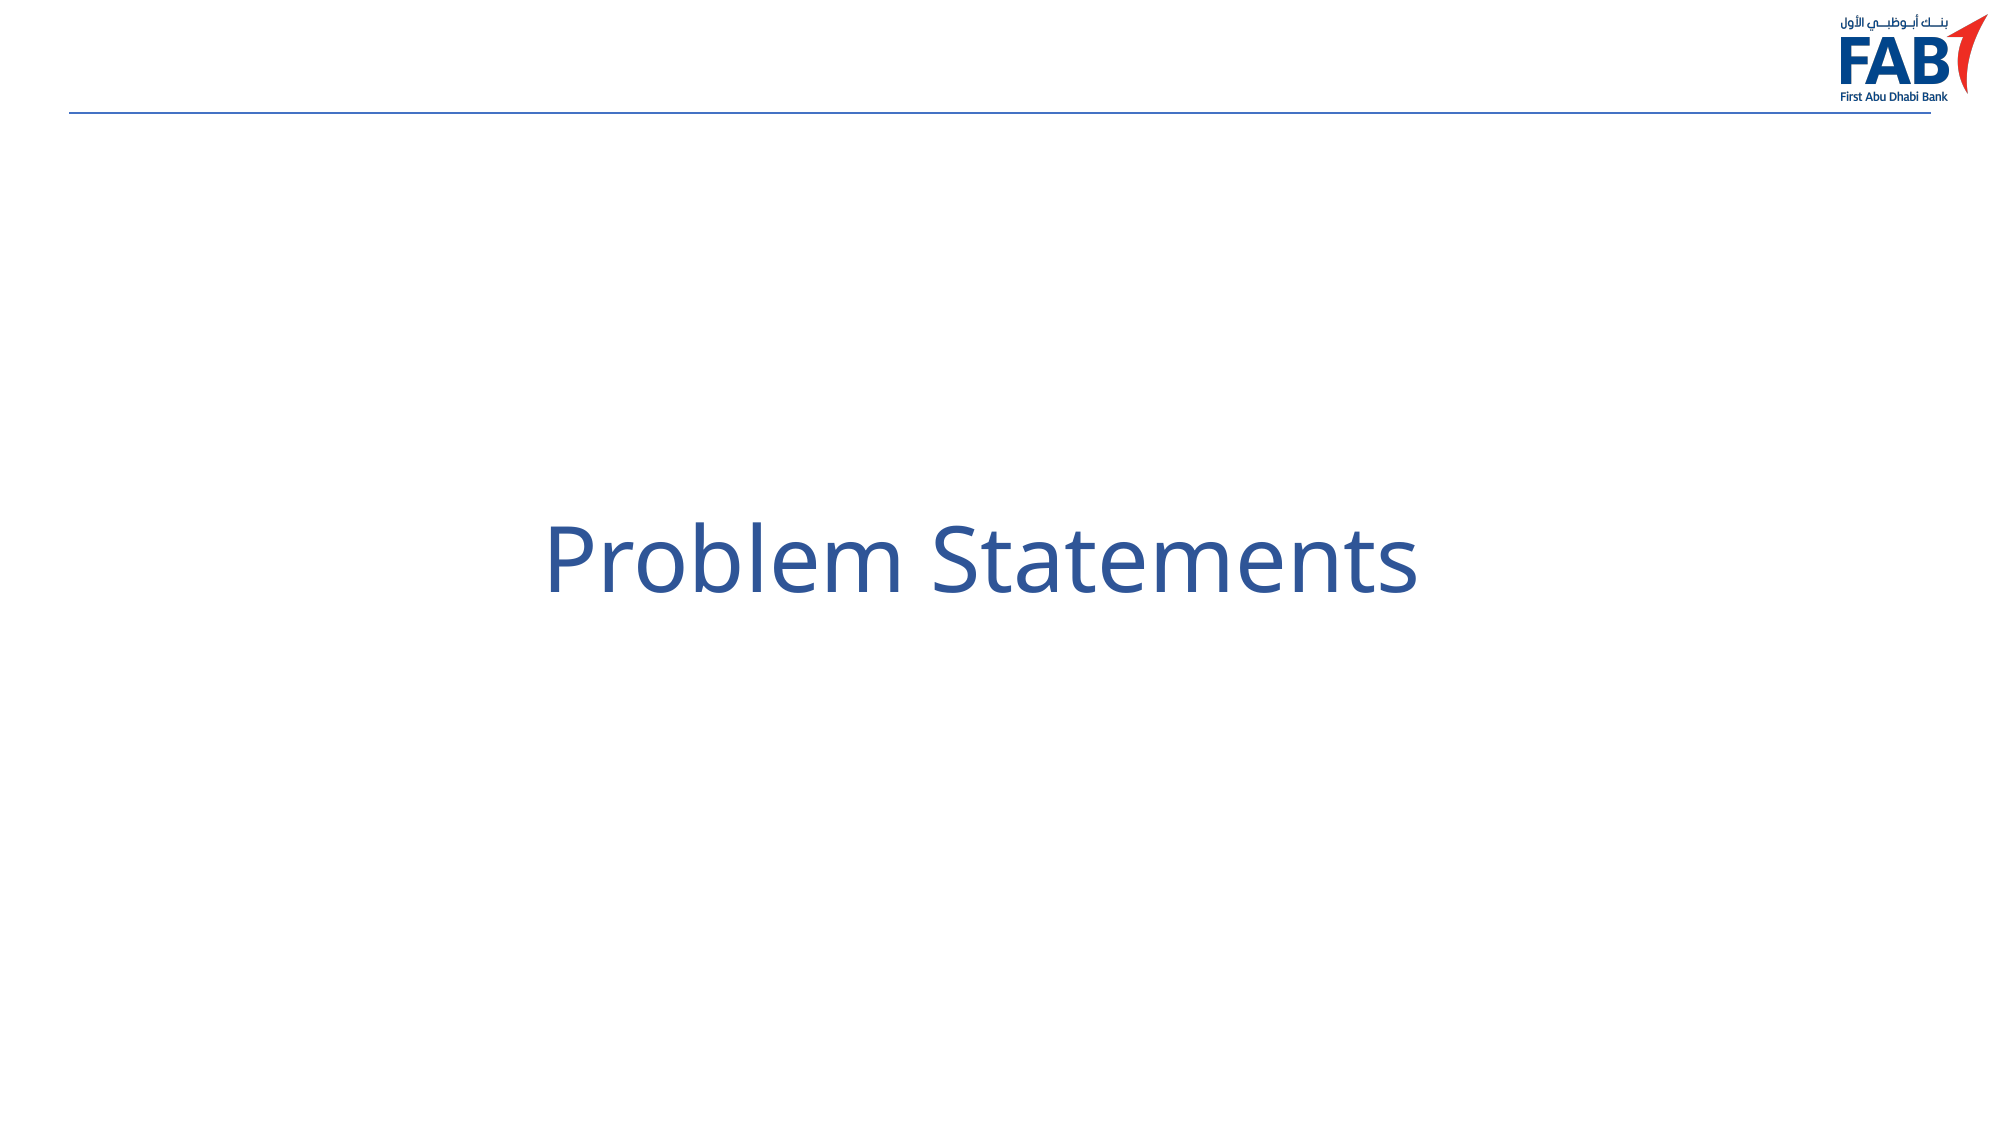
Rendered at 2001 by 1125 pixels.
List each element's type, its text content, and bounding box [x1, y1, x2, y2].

title Problem Statements [119, 453, 1845, 672]
picture [1840, 14, 1988, 101]
